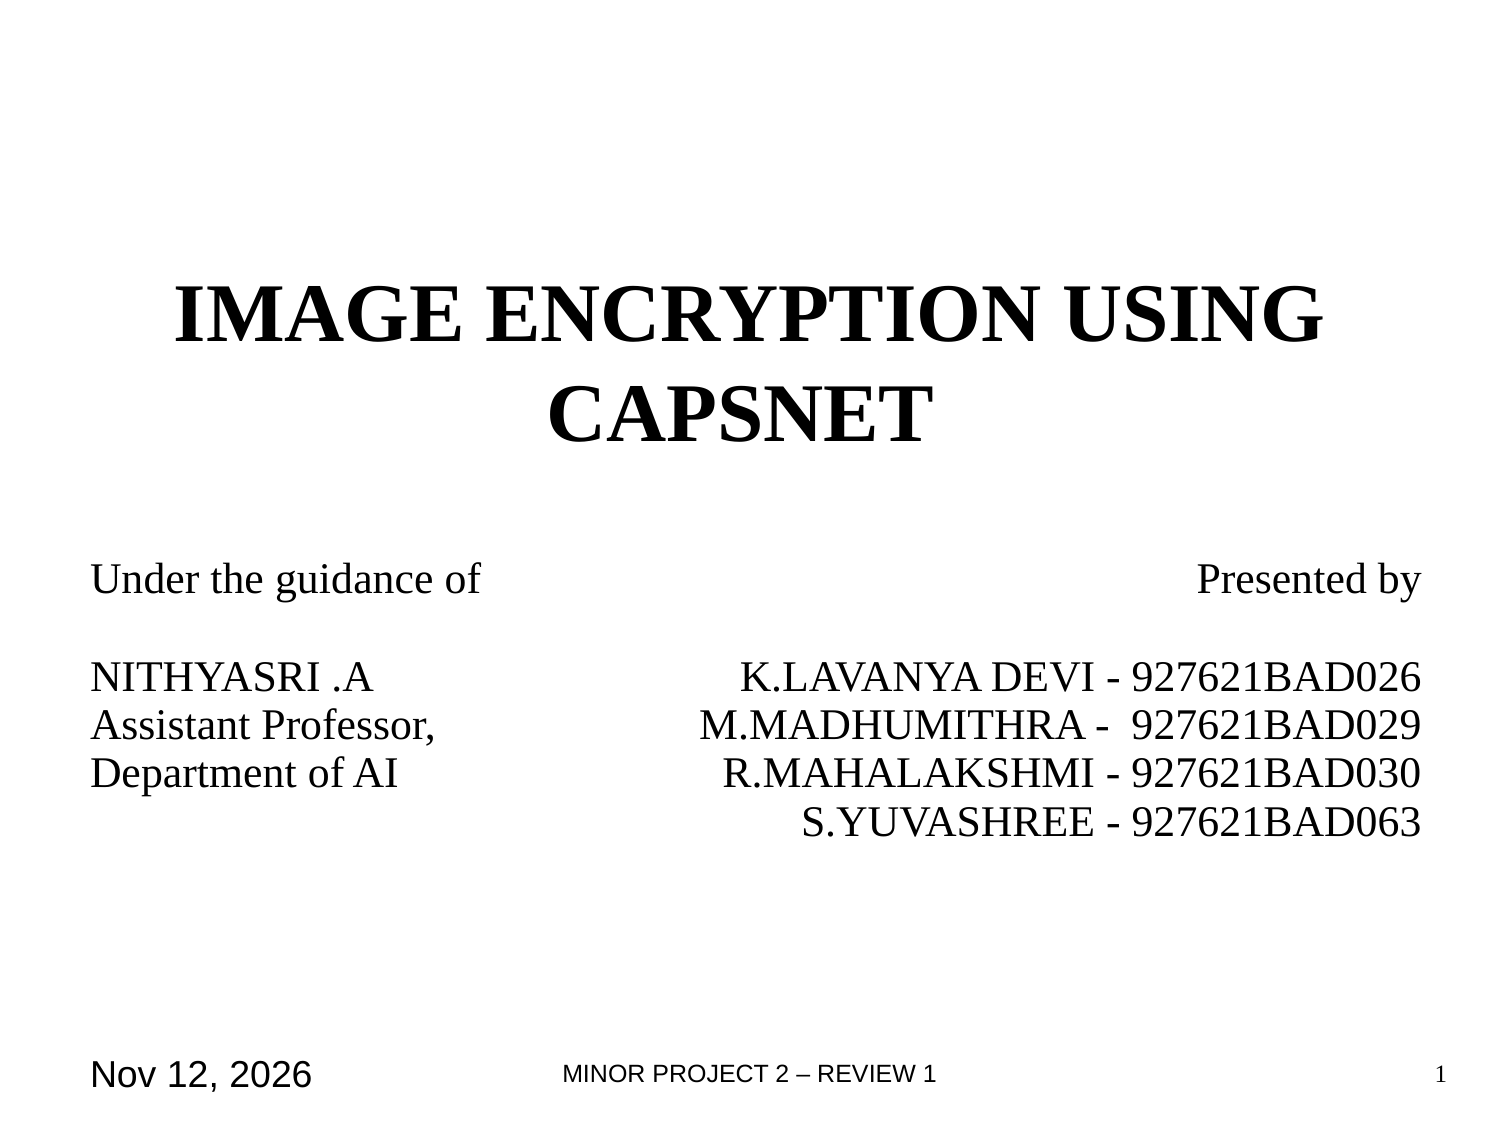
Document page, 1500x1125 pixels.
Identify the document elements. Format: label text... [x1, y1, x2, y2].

table_header Under the guidance of NITHYASRI .A Assistant Professor, Department of AI [76, 549, 668, 1018]
slide_number 20-Apr-23 [75, 1042, 425, 1103]
title IMAGE ENCRYPTION USING CAPSNET [112, 237, 1388, 479]
table_header Presented by K.LAVANYA DEVI - 927621BAD026 M.MADHUMITHRA - 927621BAD029 R.MAHALAKSHMI - 927621BAD030 S.YUVASHREE - 927621BAD063 [670, 549, 1436, 1018]
footer MINOR PROJECT 2 – REVIEW 1 [512, 1042, 988, 1103]
slide_number 1 [1112, 1042, 1463, 1103]
